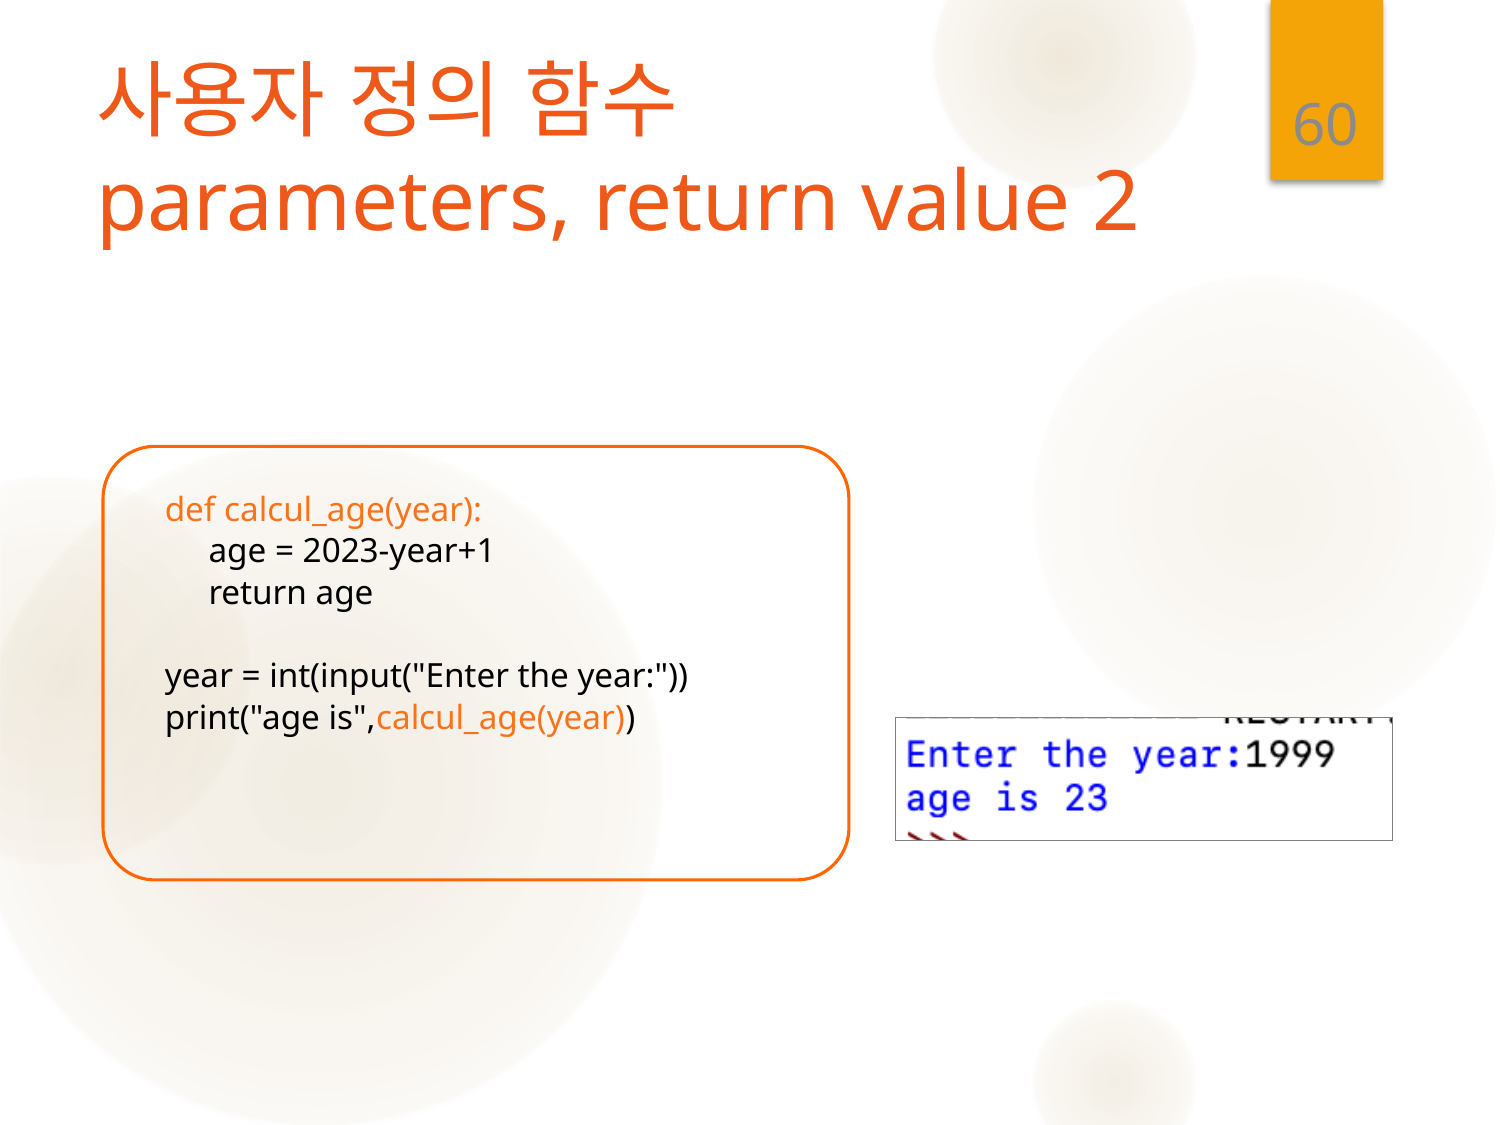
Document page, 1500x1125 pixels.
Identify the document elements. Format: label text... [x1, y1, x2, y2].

slide_number 60 [1273, 48, 1378, 175]
text_box def calcul_age(year): age = 2023-year+1 return age year = int(input("Enter the year:")) print("age is",calcul_age(year)) [150, 478, 896, 744]
title 사용자 정의 함수 parameters, return value 2 [80, 39, 1239, 270]
text_box [103, 446, 849, 880]
picture [895, 716, 1393, 841]
